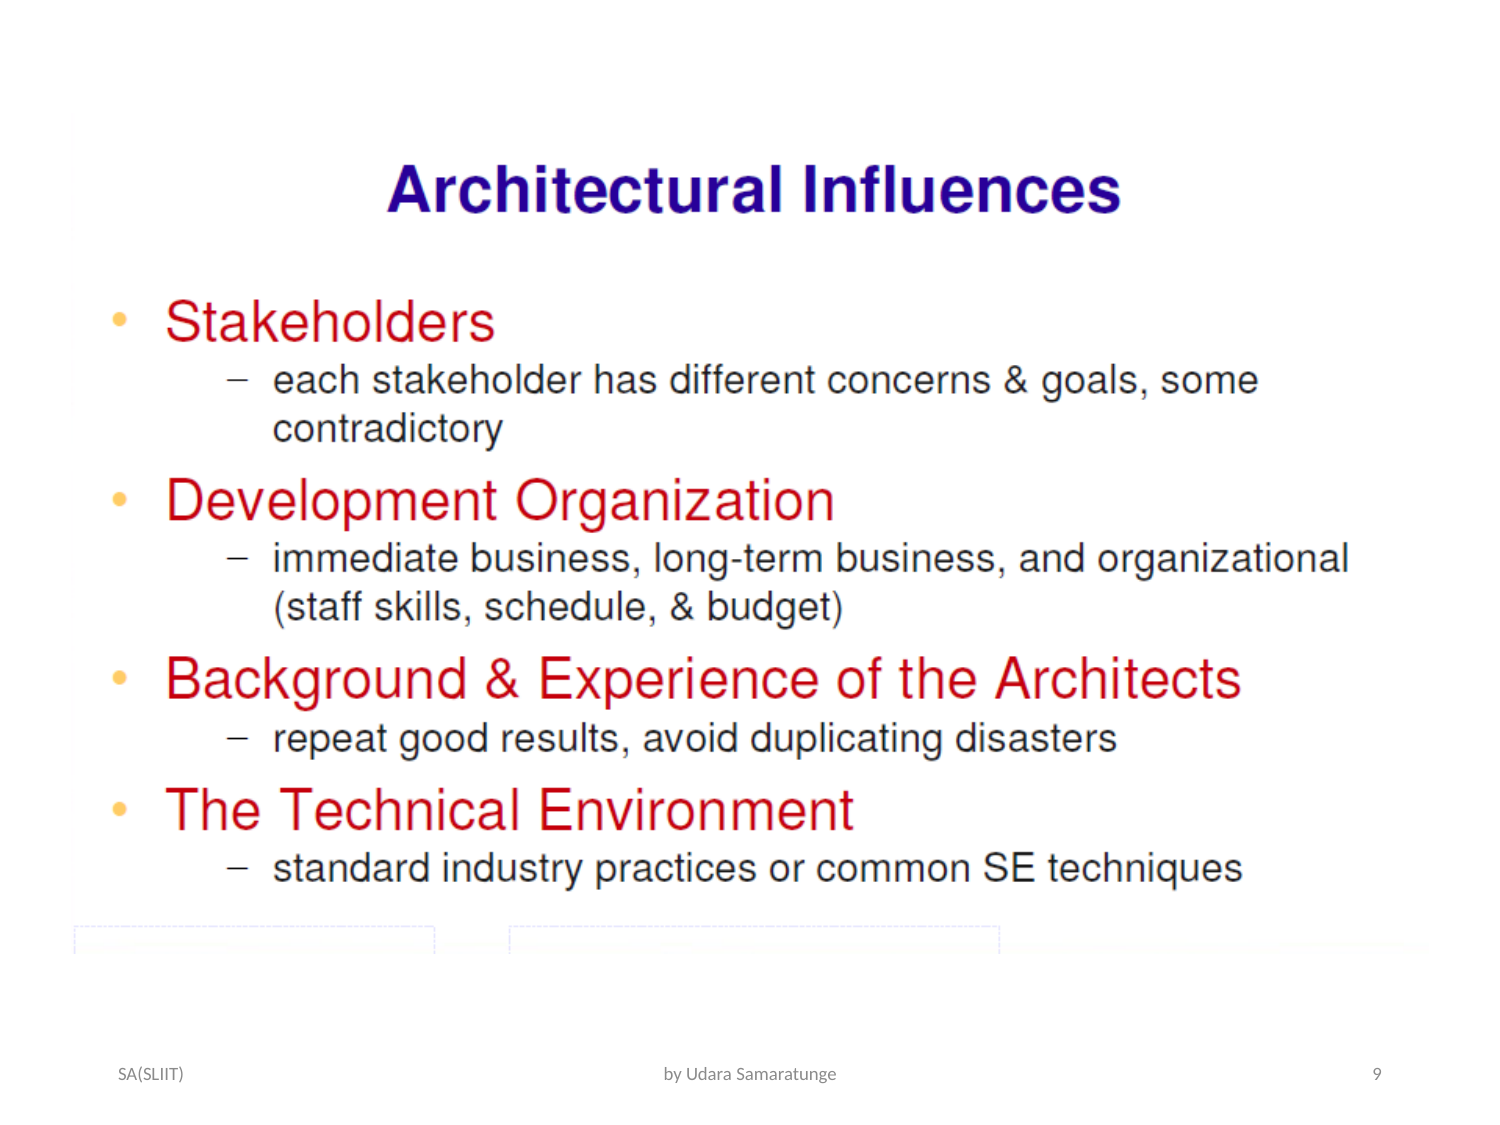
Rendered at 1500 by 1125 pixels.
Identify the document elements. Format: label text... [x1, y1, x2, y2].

footer by Udara Samaratunge [496, 1042, 1004, 1103]
slide_number SA(SLIIT) [103, 1042, 441, 1103]
picture [71, 87, 1429, 954]
slide_number 9 [1059, 1042, 1397, 1103]
